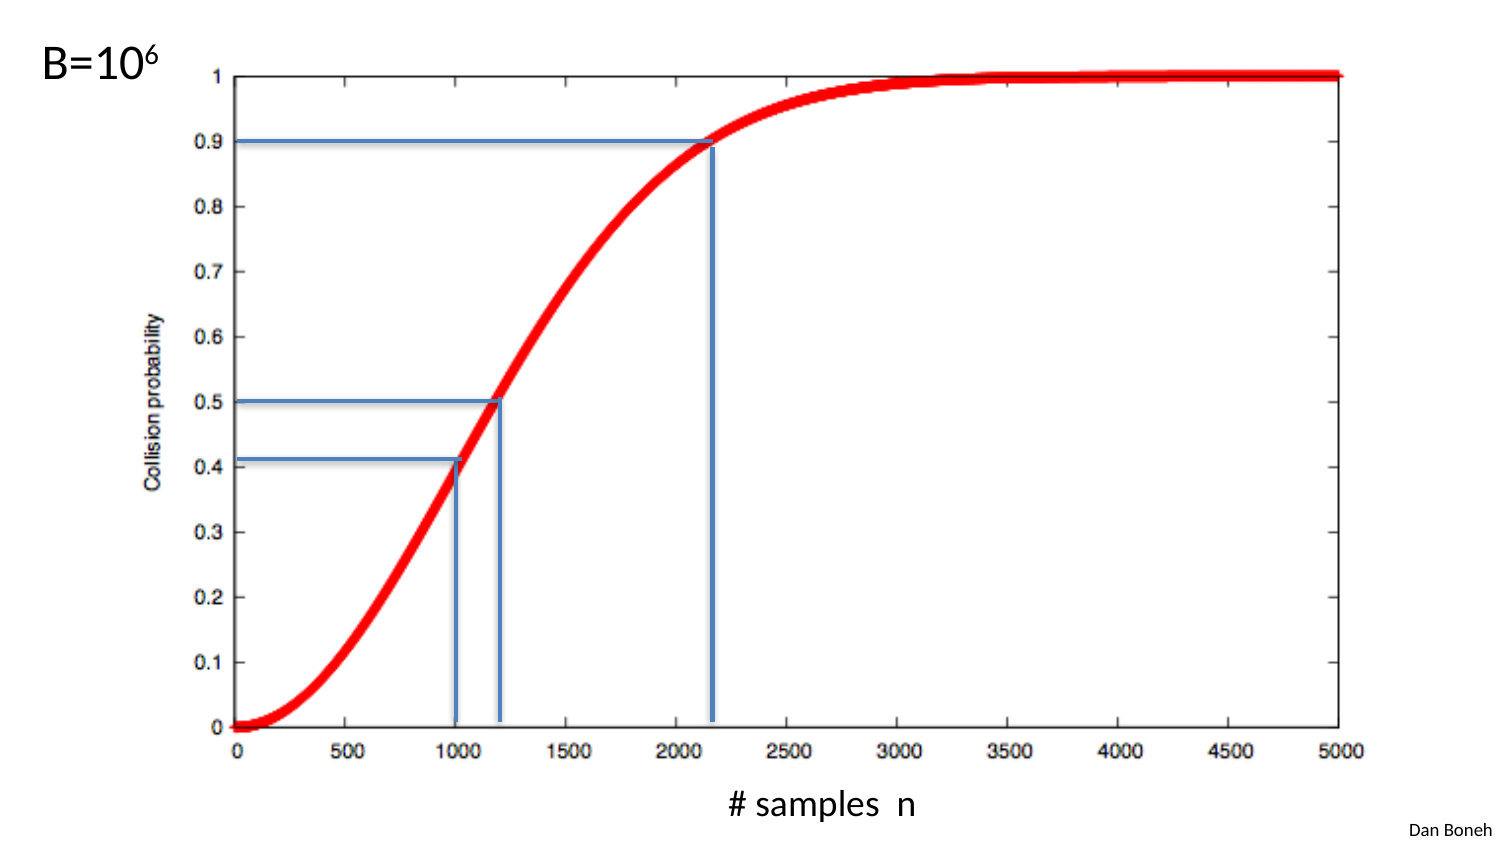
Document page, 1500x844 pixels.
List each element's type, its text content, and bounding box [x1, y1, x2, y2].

picture [64, 9, 1413, 773]
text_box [237, 140, 713, 723]
text_box # samples n [713, 780, 932, 832]
text_box B=106 [26, 21, 59, 97]
